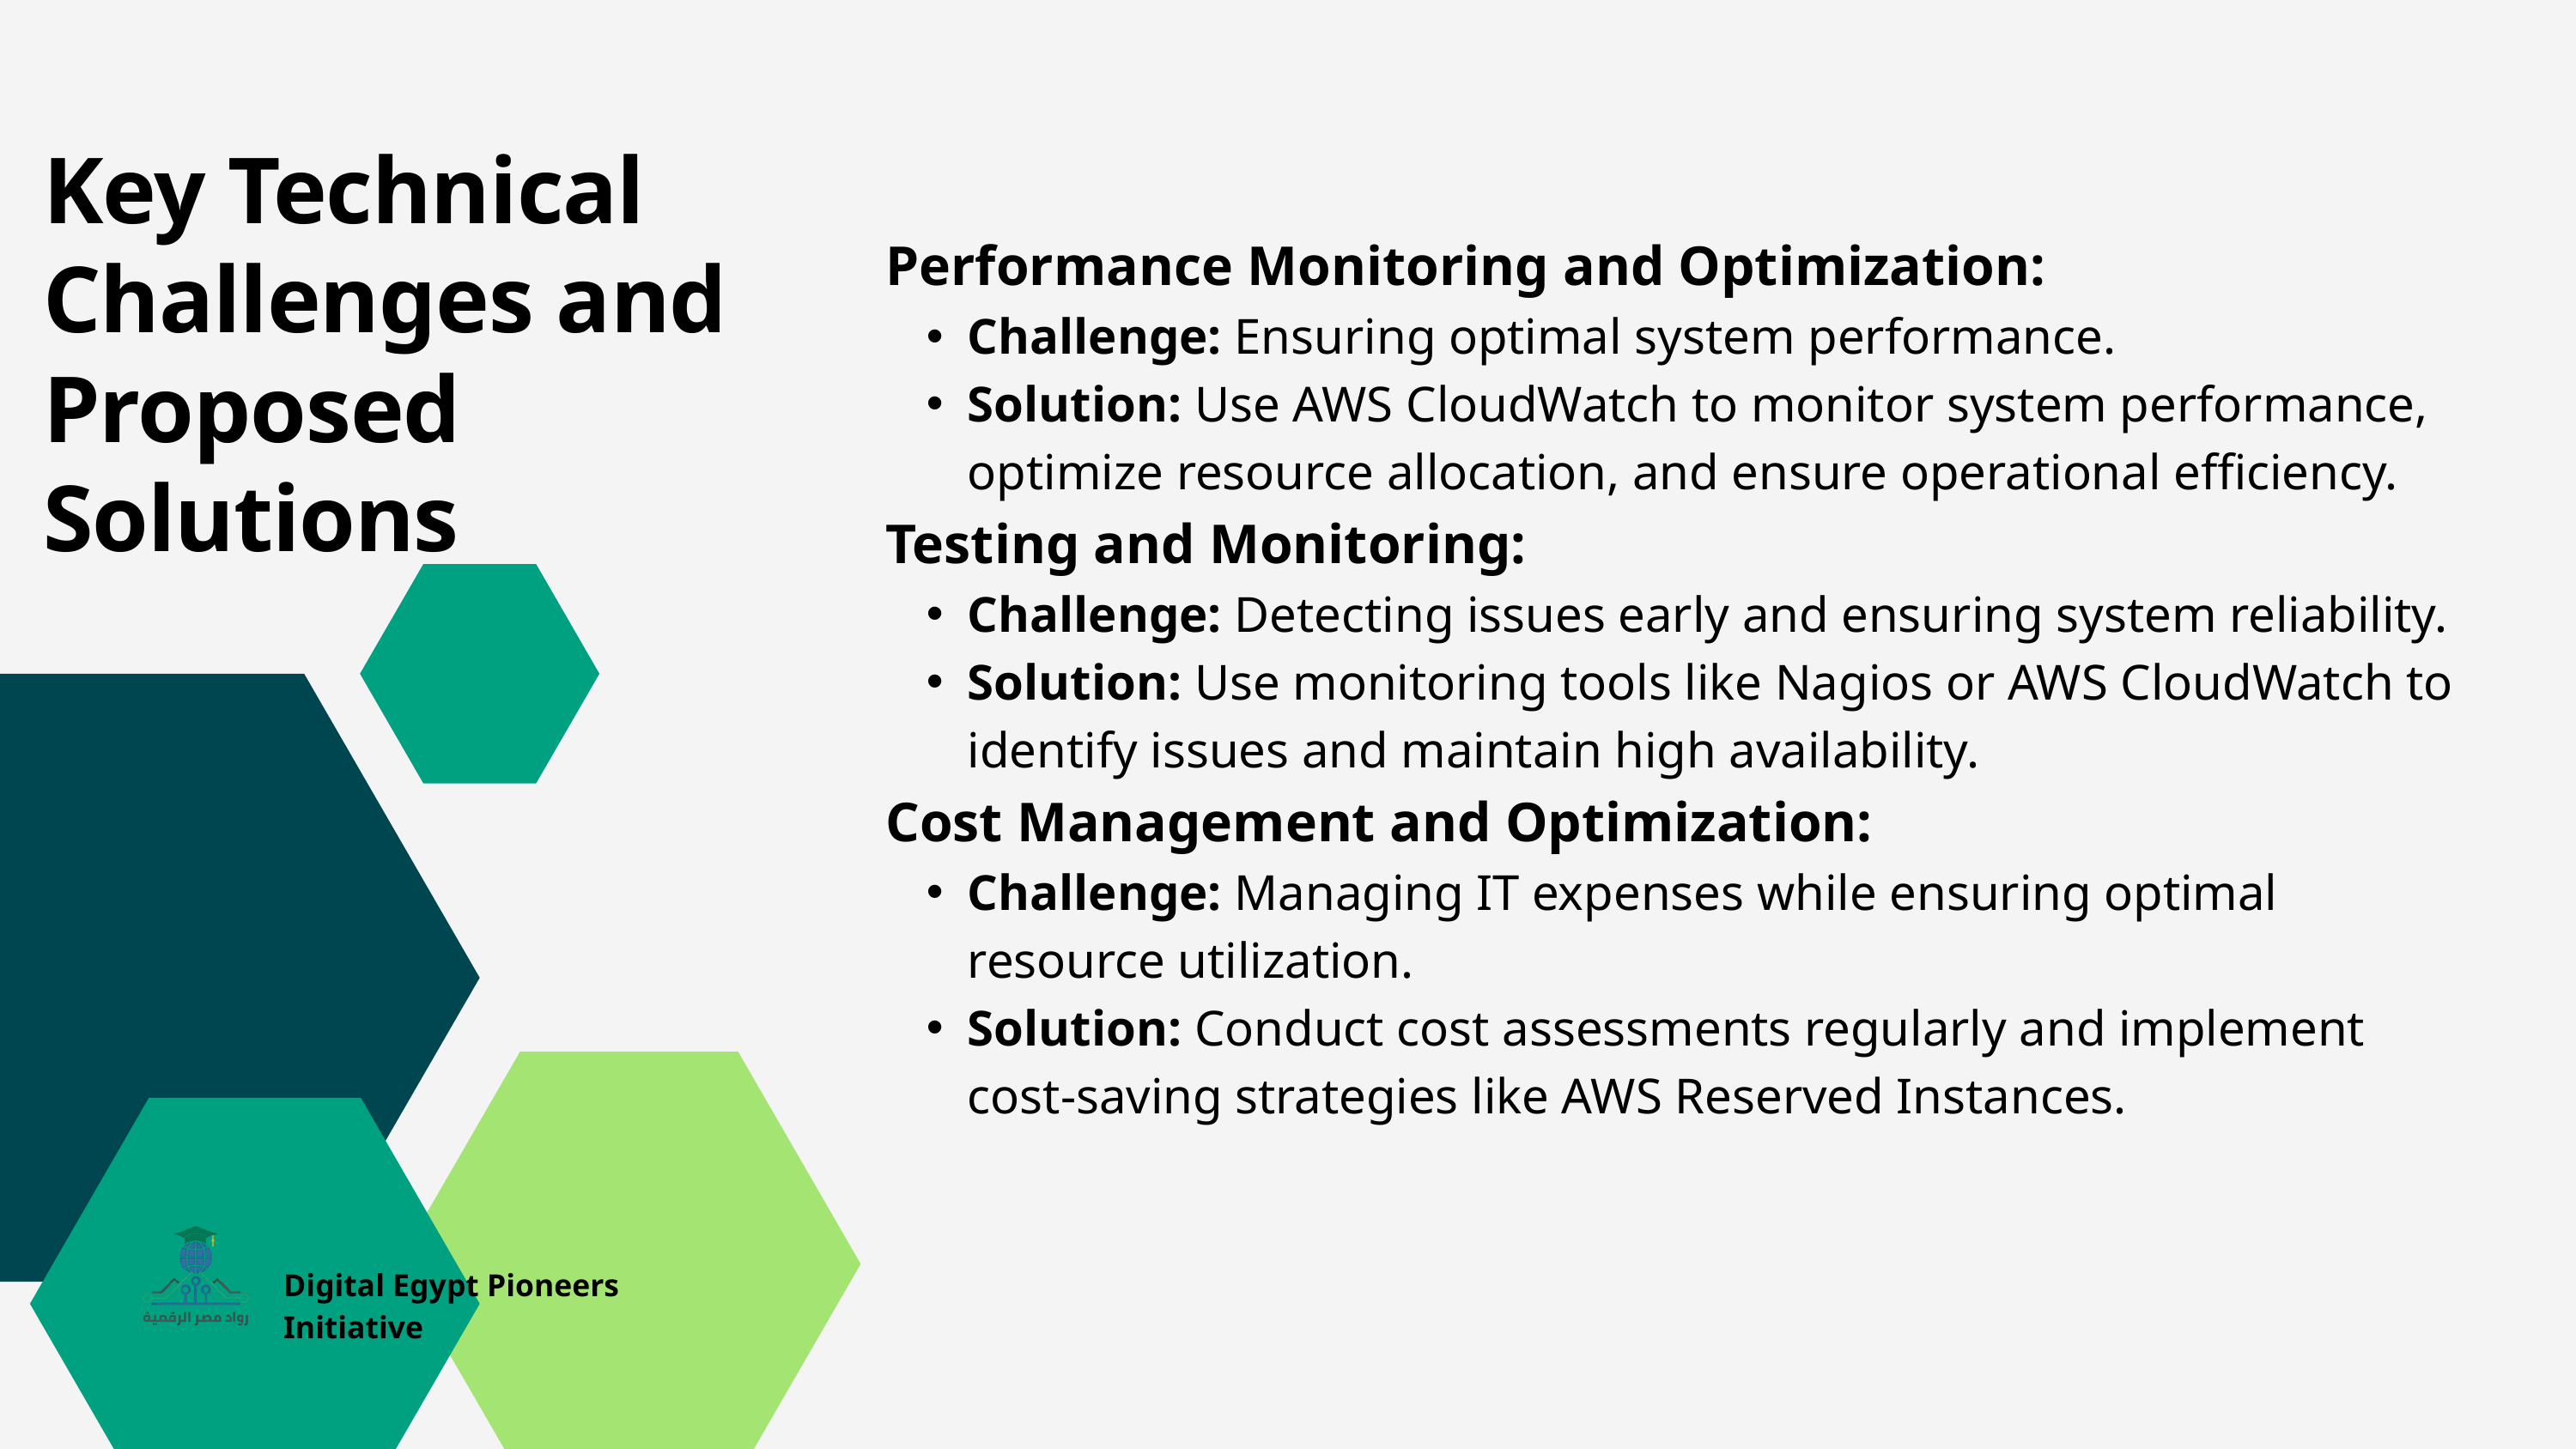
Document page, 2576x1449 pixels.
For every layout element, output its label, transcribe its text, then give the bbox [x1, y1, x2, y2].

text_box Performance Monitoring and Optimization: Challenge: Ensuring optimal system performance. Solution: Use AWS CloudWatch to monitor system performance, optimize resource allocation, and ensure operational efficiency. Testing and Monitoring: Challenge: Detecting issues early and ensuring system reliability. Solution: Use monitoring tools like Nagios or AWS CloudWatch to identify issues and maintain high availability. Cost Management and Optimization: Challenge: Managing IT expenses while ensuring optimal resource utilization. Solution: Conduct cost assessments regularly and implement cost-saving strategies like AWS Reserved Instances. [885, 221, 2457, 1124]
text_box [0, 673, 480, 1282]
text_box Key Technical Challenges and Proposed Solutions [43, 131, 820, 570]
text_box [29, 1097, 480, 1449]
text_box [397, 1051, 861, 1449]
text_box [359, 563, 600, 784]
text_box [121, 1210, 741, 1354]
